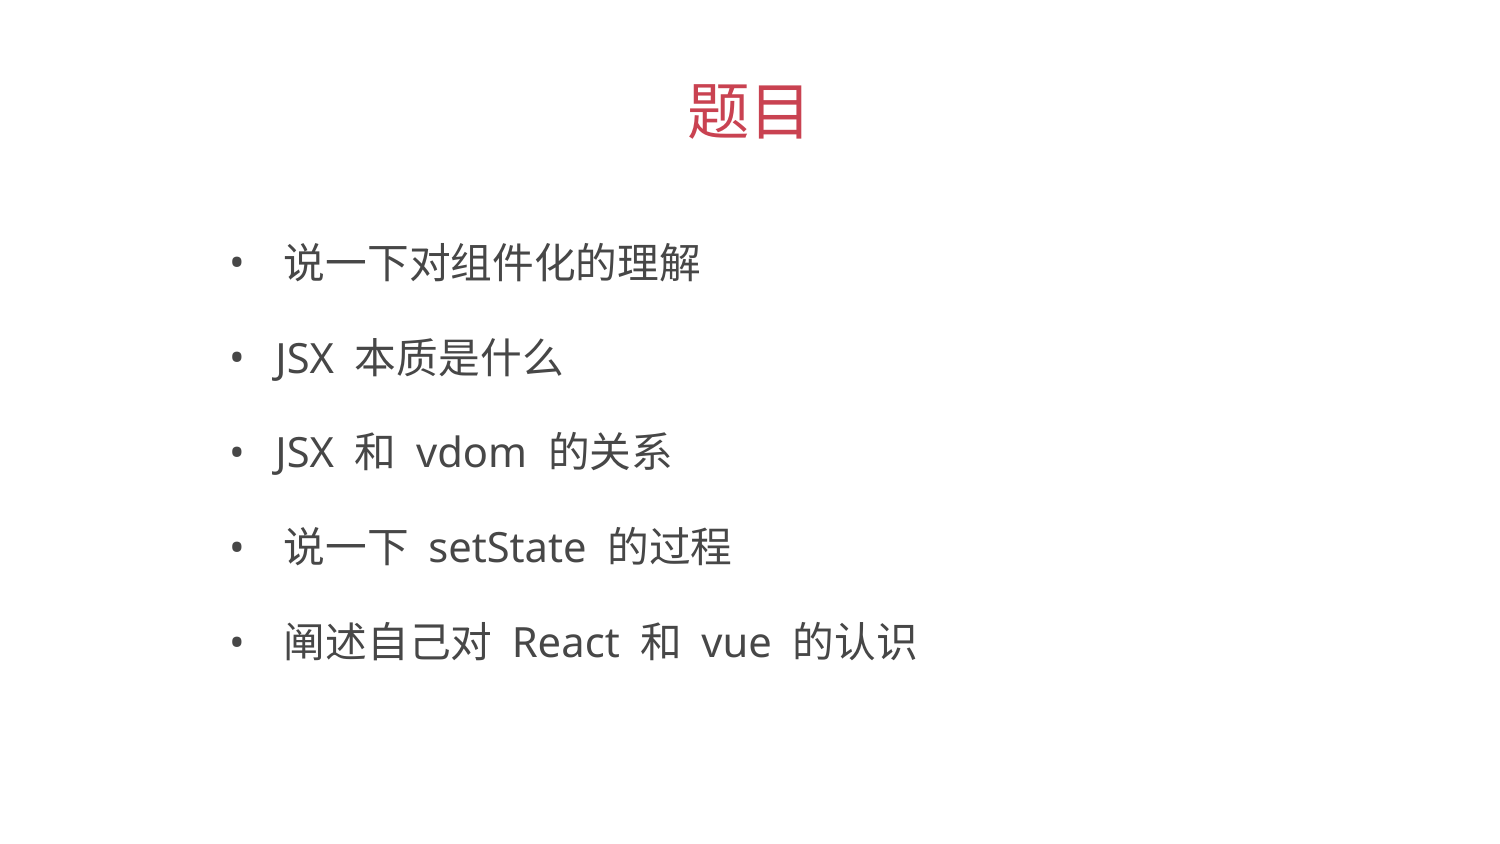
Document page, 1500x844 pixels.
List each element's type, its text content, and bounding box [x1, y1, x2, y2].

text_box JSX 本质是什么 [229, 331, 1365, 382]
text_box 题目 [687, 71, 813, 147]
text_box 说一下 setState 的过程 [229, 520, 1365, 572]
text_box JSX 和 vdom 的关系 [229, 426, 1220, 477]
text_box 说一下对组件化的理解 [229, 236, 1220, 287]
text_box 阐述自己对 React 和 vue 的认识 [229, 615, 1220, 666]
